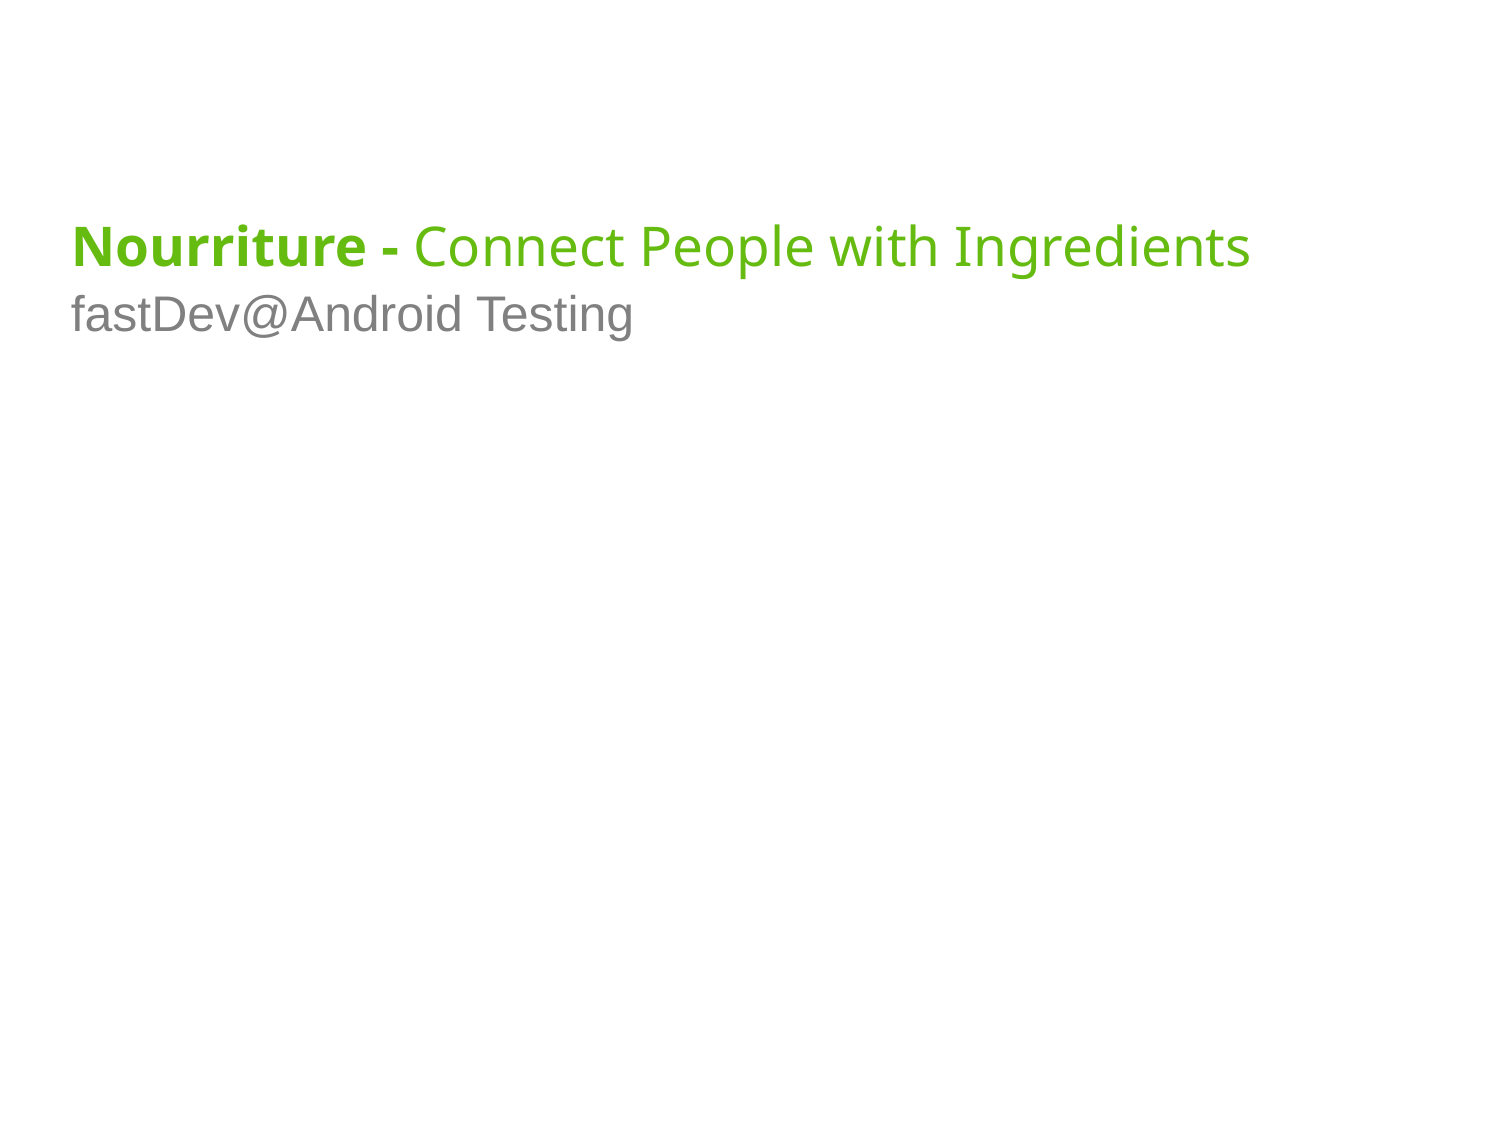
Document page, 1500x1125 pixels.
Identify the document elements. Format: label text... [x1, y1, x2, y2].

subtitle fastDev@Android Testing [70, 281, 1430, 357]
title Nourriture - Connect People with Ingredients [70, 211, 1430, 278]
